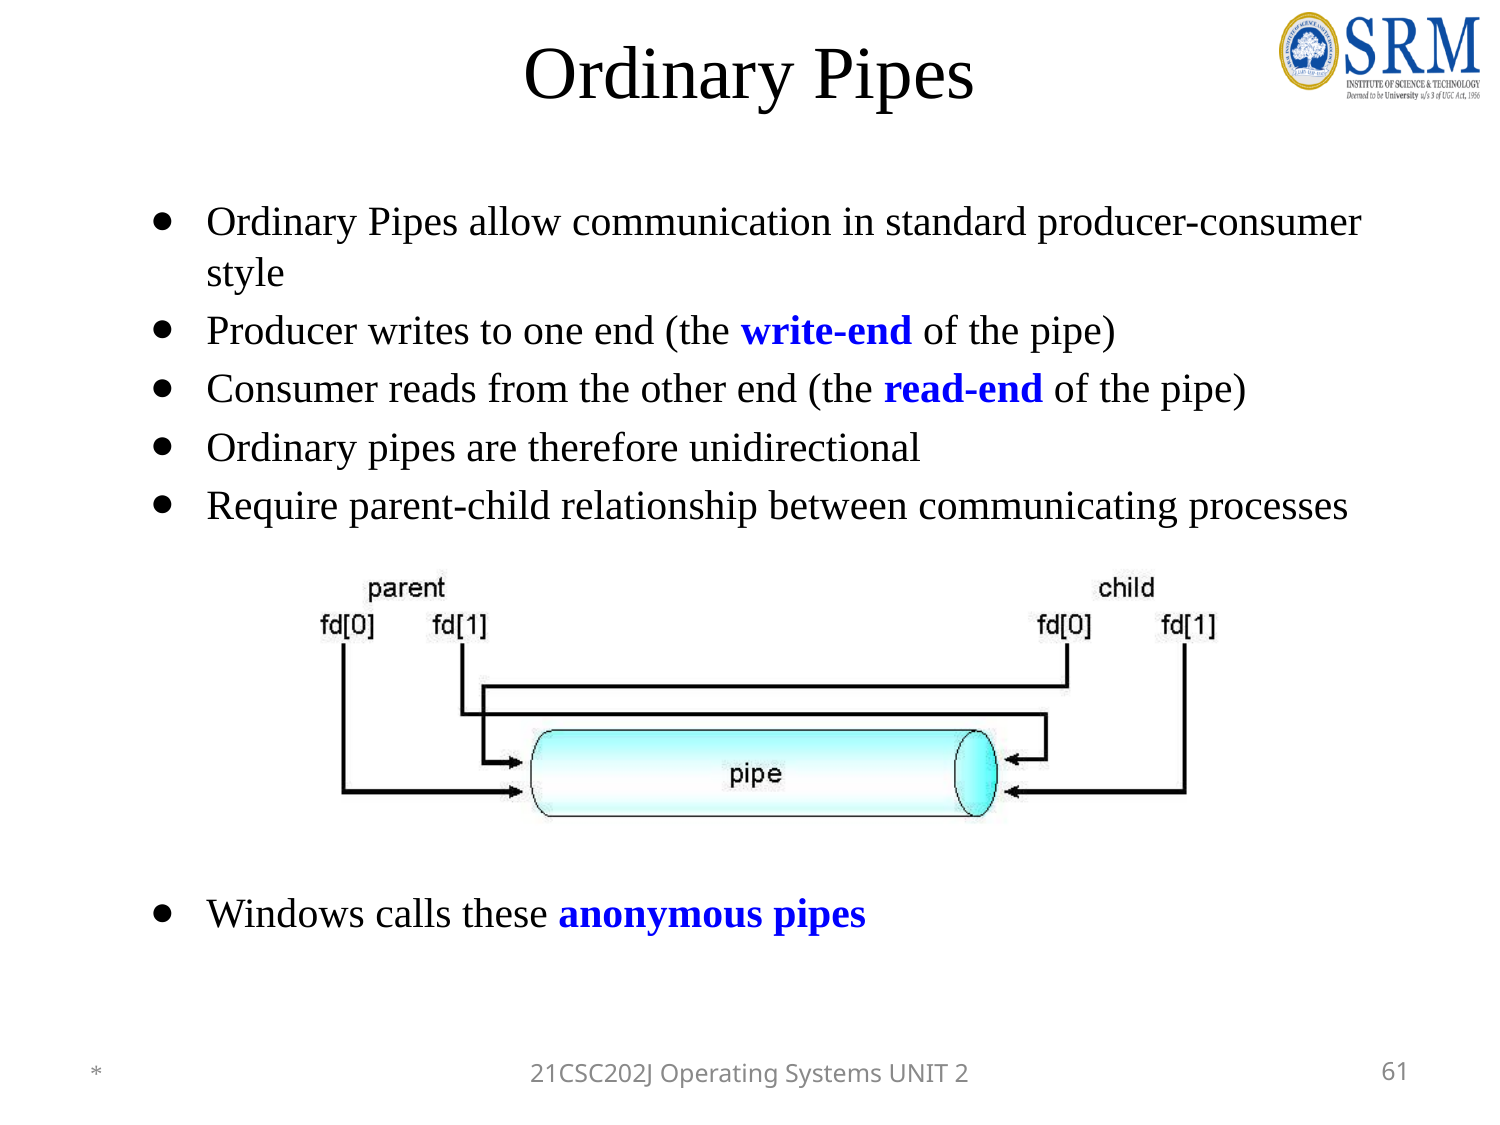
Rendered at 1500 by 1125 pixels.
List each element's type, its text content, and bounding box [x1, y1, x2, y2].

text_box * [75, 1042, 425, 1103]
picture [310, 548, 1229, 829]
list Ordinary Pipes allow communication in standard producer-consumer style Producer writes to one end (the write-end of the pipe) Consumer reads from the other end (the read-end of the pipe) Ordinary pipes are therefore unidirectional Require parent-child relationship between communicating processes Windows calls these anonymous pipes [134, 186, 1384, 996]
text_box ‹#› [1074, 1042, 1425, 1103]
picture [1279, 12, 1480, 100]
text_box 21CSC202J Operating Systems UNIT 2 [512, 1042, 988, 1103]
title Ordinary Pipes [75, 21, 1425, 116]
